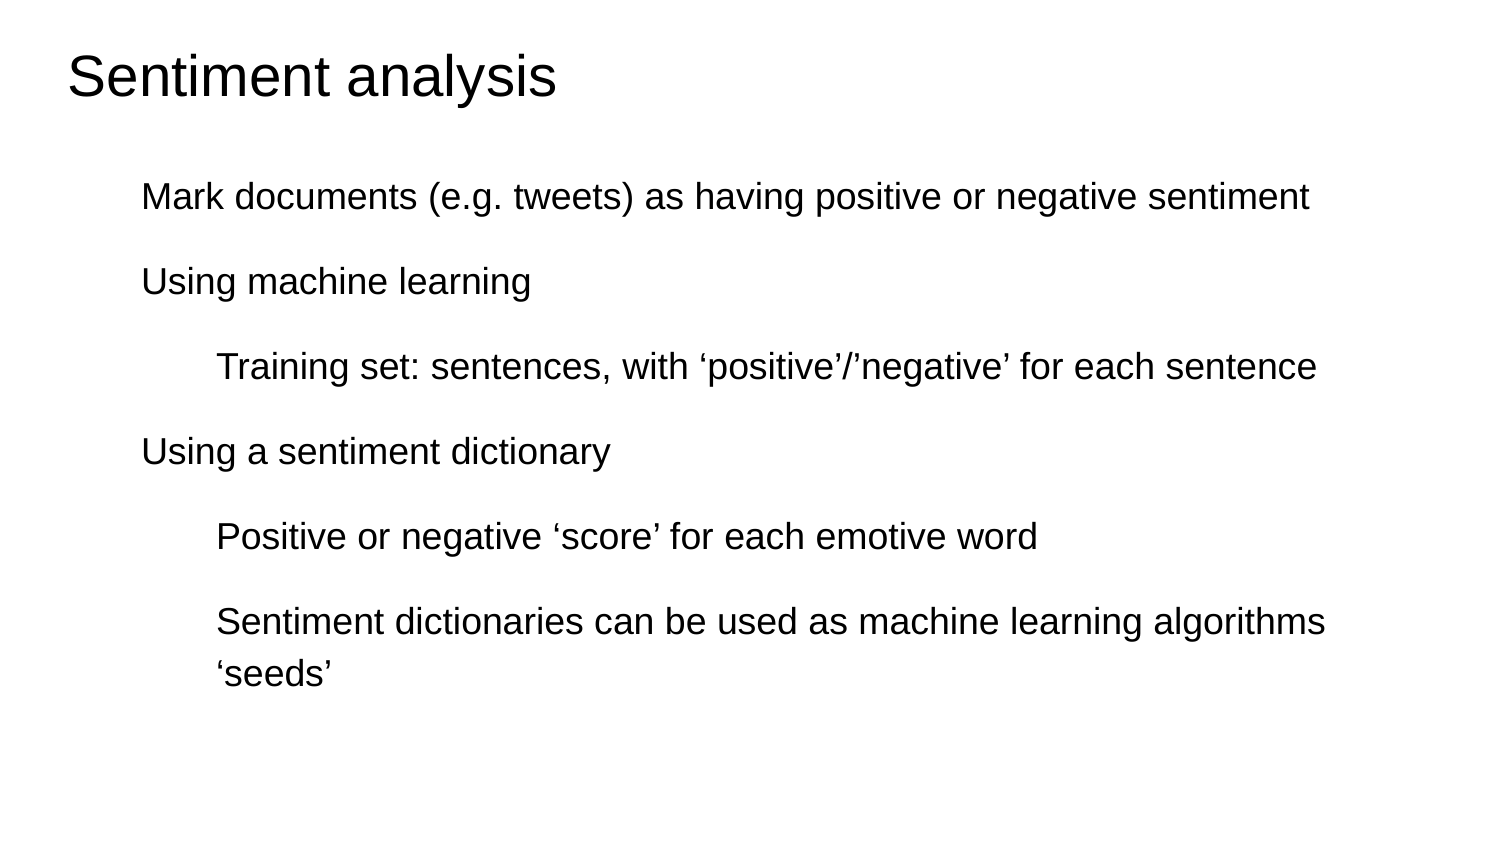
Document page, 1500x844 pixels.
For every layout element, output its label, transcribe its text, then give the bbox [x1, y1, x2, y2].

title Sentiment analysis [52, 23, 1451, 118]
list Mark documents (e.g. tweets) as having positive or negative sentiment Using machine learning Training set: sentences, with ‘positive’/’negative’ for each sentence Using a sentiment dictionary Positive or negative ‘score’ for each emotive word Sentiment dictionaries can be used as machine learning algorithms ‘seeds’ [51, 150, 1449, 750]
